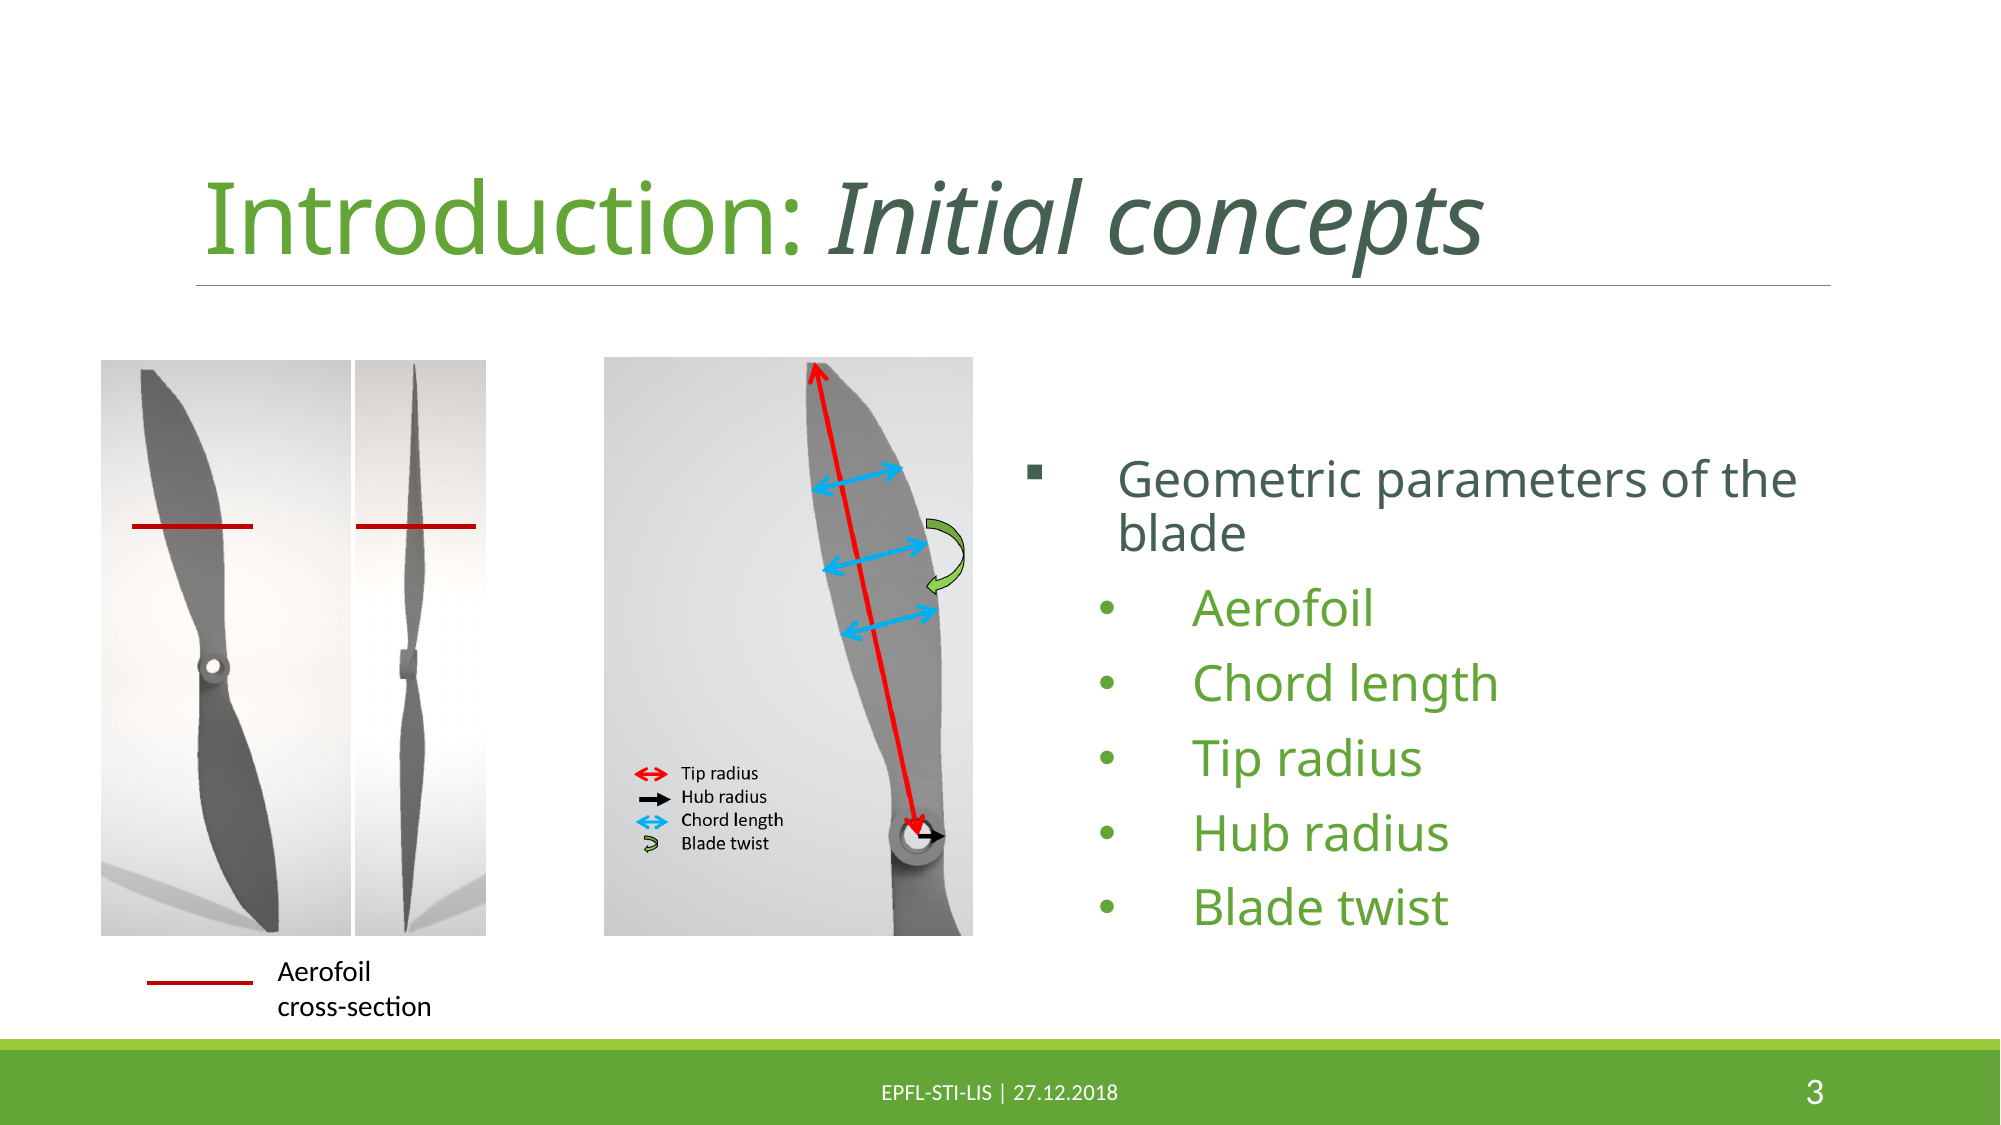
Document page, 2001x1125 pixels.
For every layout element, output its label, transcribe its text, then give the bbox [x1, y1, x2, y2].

footer EPFL-STI-LIS | 27.12.2018 [604, 1061, 1396, 1122]
text_box Aerofoil cross-section [261, 943, 513, 1031]
text_box Geometric parameters of the blade Aerofoil Chord length Tip radius Hub radius Blade twist [1008, 447, 1840, 945]
text_box Introduction: Initial concepts [189, 44, 1840, 283]
picture [100, 360, 352, 936]
slide_number 3 [1624, 1059, 1840, 1120]
picture [355, 360, 486, 936]
picture [604, 341, 973, 936]
